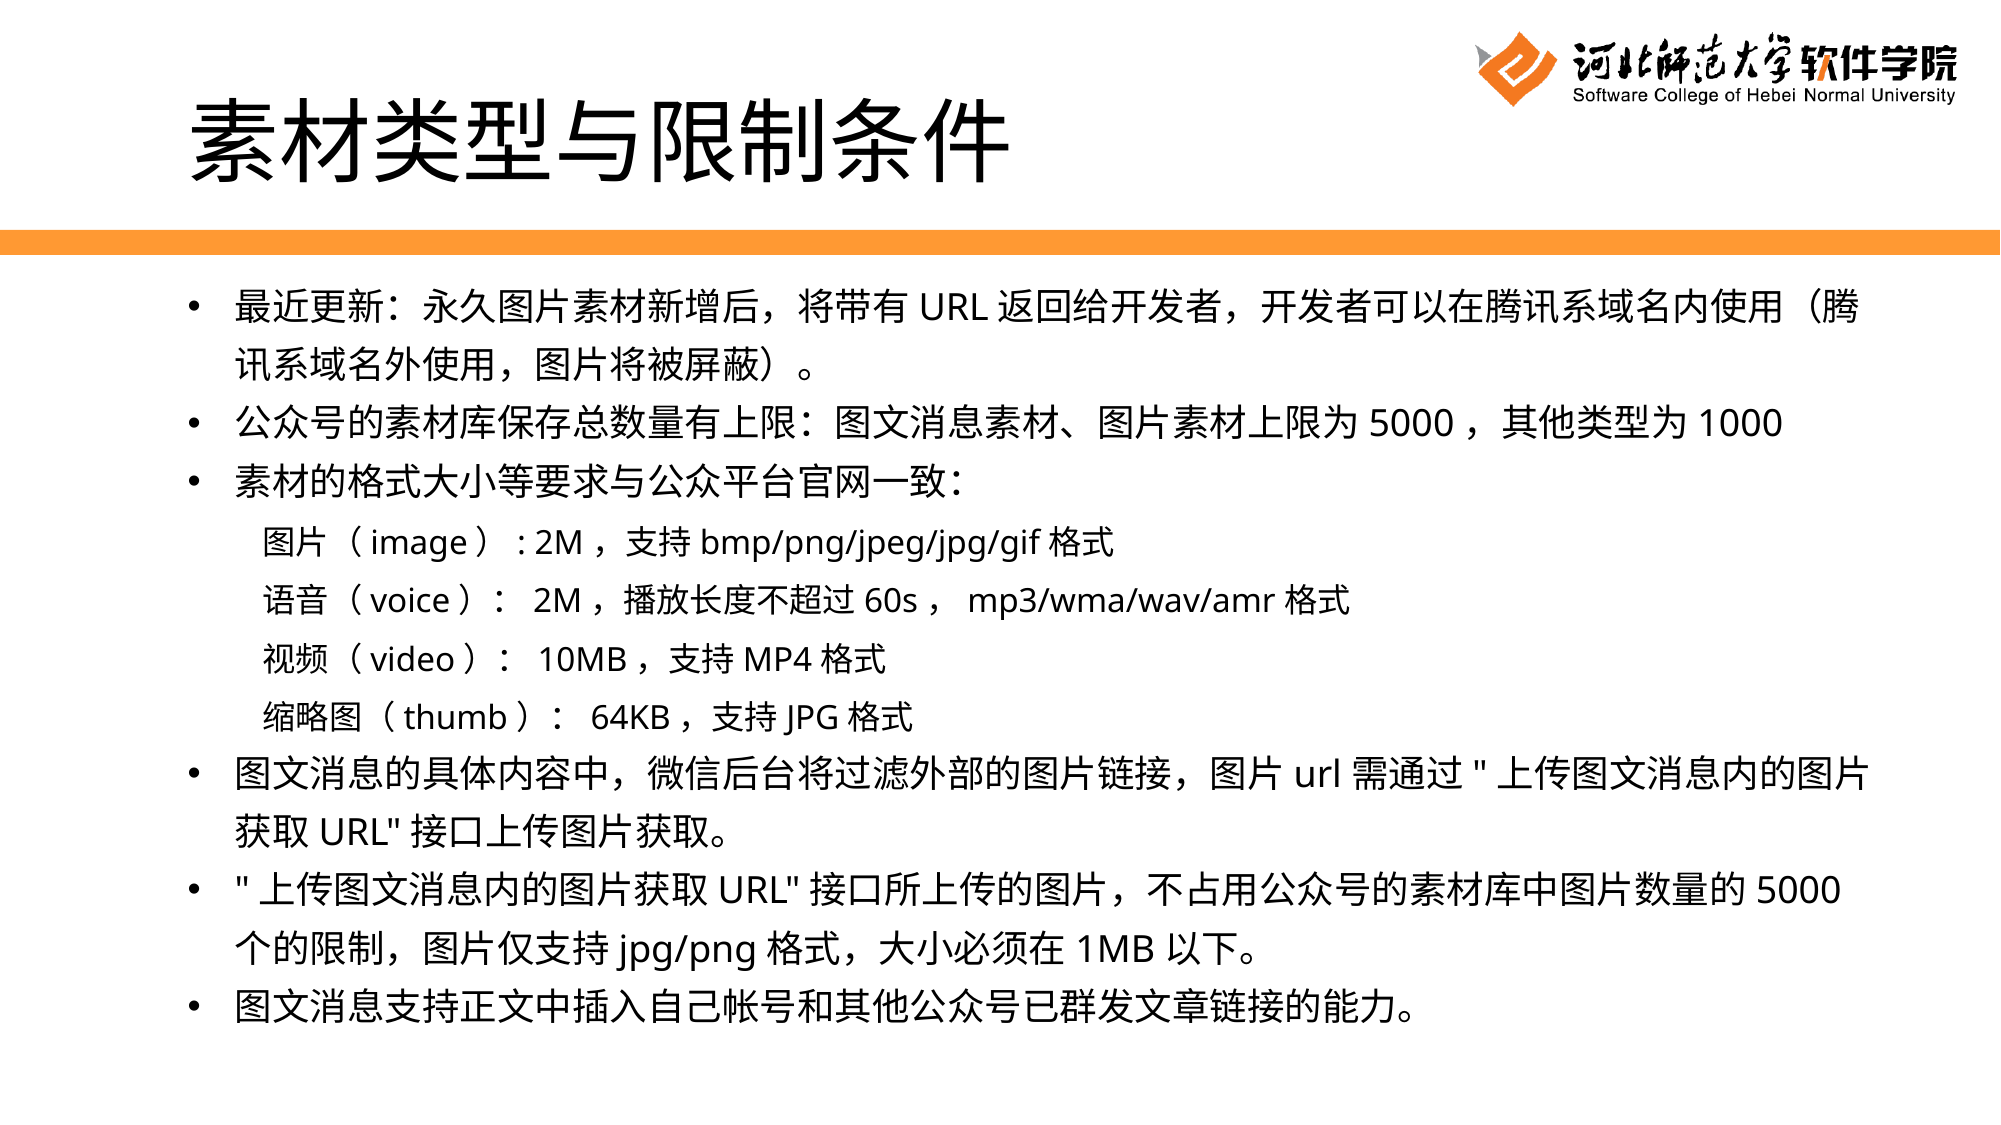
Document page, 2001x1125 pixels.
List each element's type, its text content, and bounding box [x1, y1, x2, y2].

list 素材类型与限制条件 [172, 89, 1152, 202]
text_box 最近更新：永久图片素材新增后，将带有URL返回给开发者，开发者可以在腾讯系域名内使用（腾讯系域名外使用，图片将被屏蔽）。 公众号的素材库保存总数量有上限：图文消息素材、图片素材上限为5000，其他类型为1000 素材的格式大小等要求与公众平台官网一致： 图片（image）: 2M，支持bmp/png/jpeg/jpg/gif格式 语音（voice）：2M，播放长度不超过60s，mp3/wma/wav/amr格式 视频（video）：10MB，支持MP4格式 缩略图（thumb）：64KB，支持JPG格式 图文消息的具体内容中，微信后台将过滤外部的图片链接，图片url需通过"上传图文消息内的图片获取URL"接口上传图片获取。 "上传图文消息内的图片获取URL"接口所上传的图片，不占用公众号的素材库中图片数量的5000个的限制，图片仅支持jpg/png格式，大小必须在1MB以下。 图文消息支持正文中插入自己帐号和其他公众号已群发文章链接的能力。 [172, 262, 1902, 1036]
picture [1475, 31, 1957, 107]
